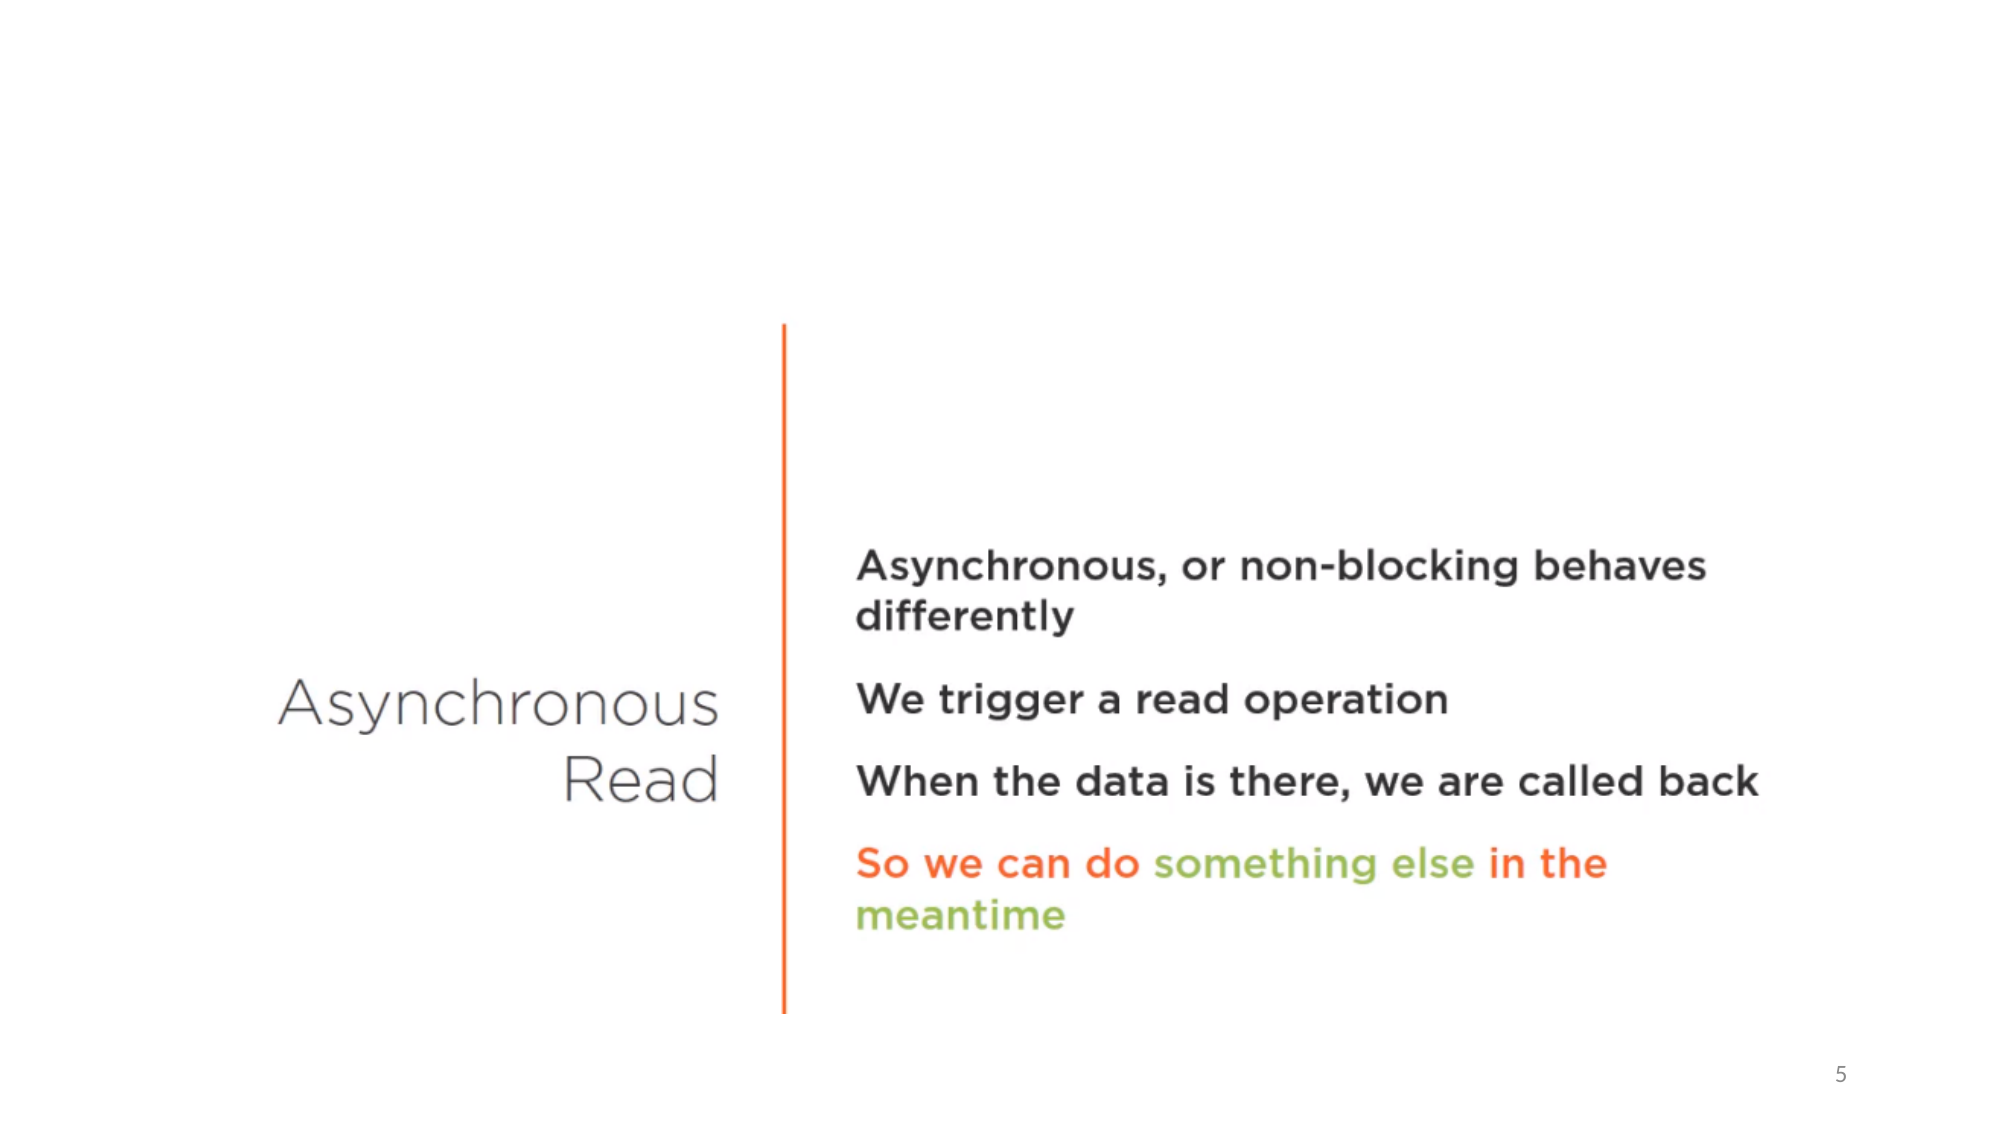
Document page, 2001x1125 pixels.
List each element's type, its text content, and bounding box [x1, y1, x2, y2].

slide_number 5 [1412, 1042, 1863, 1103]
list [191, 299, 1809, 1014]
